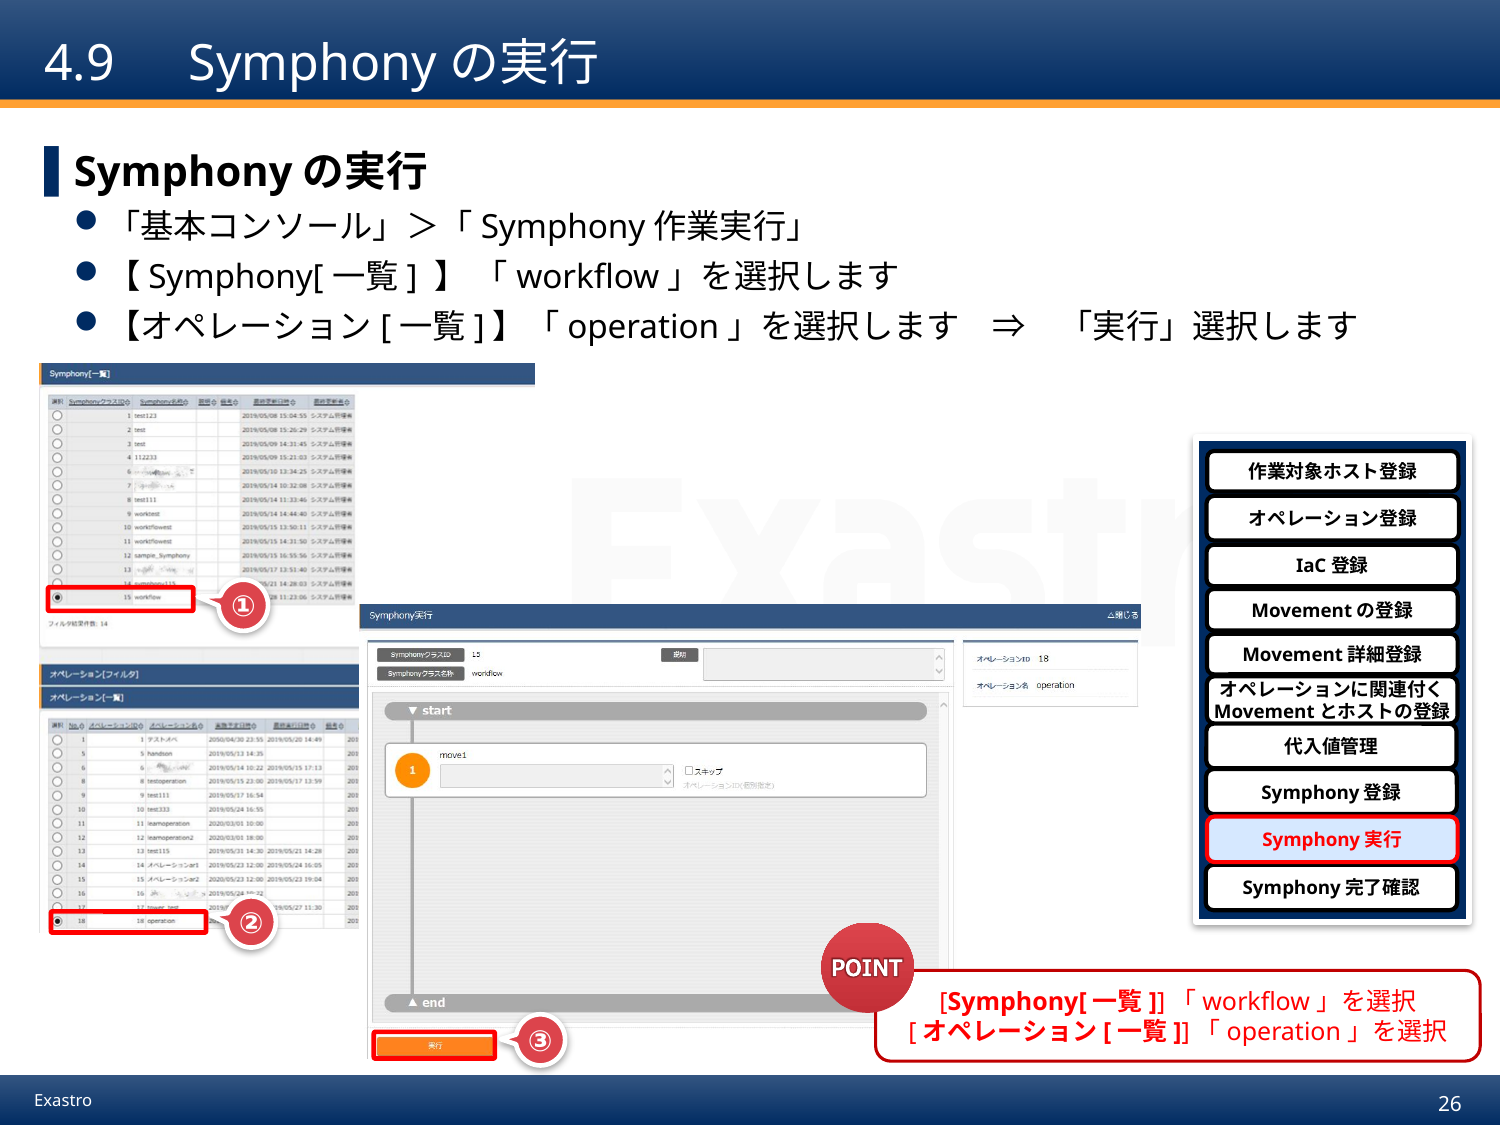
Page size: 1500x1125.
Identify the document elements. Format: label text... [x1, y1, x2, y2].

list Symphonyの実行 「基本コンソール」＞「Symphony作業実行」 【Symphony[一覧] 】 「workflow」を選択します 【オペレーション[一覧]】「operation」を選択します ⇒ 「実行」選択します [29, 137, 1500, 1059]
text_box [Symphony[一覧]]「workflow」を選択 [オペレーション[一覧]]「operation」を選択 [1145, 970, 1481, 1062]
picture [0, 0, 1500, 1125]
text_box ② [230, 941, 272, 951]
title 4.9 Symphonyの実行 [29, 18, 1471, 96]
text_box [821, 922, 915, 1014]
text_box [1195, 437, 1470, 923]
